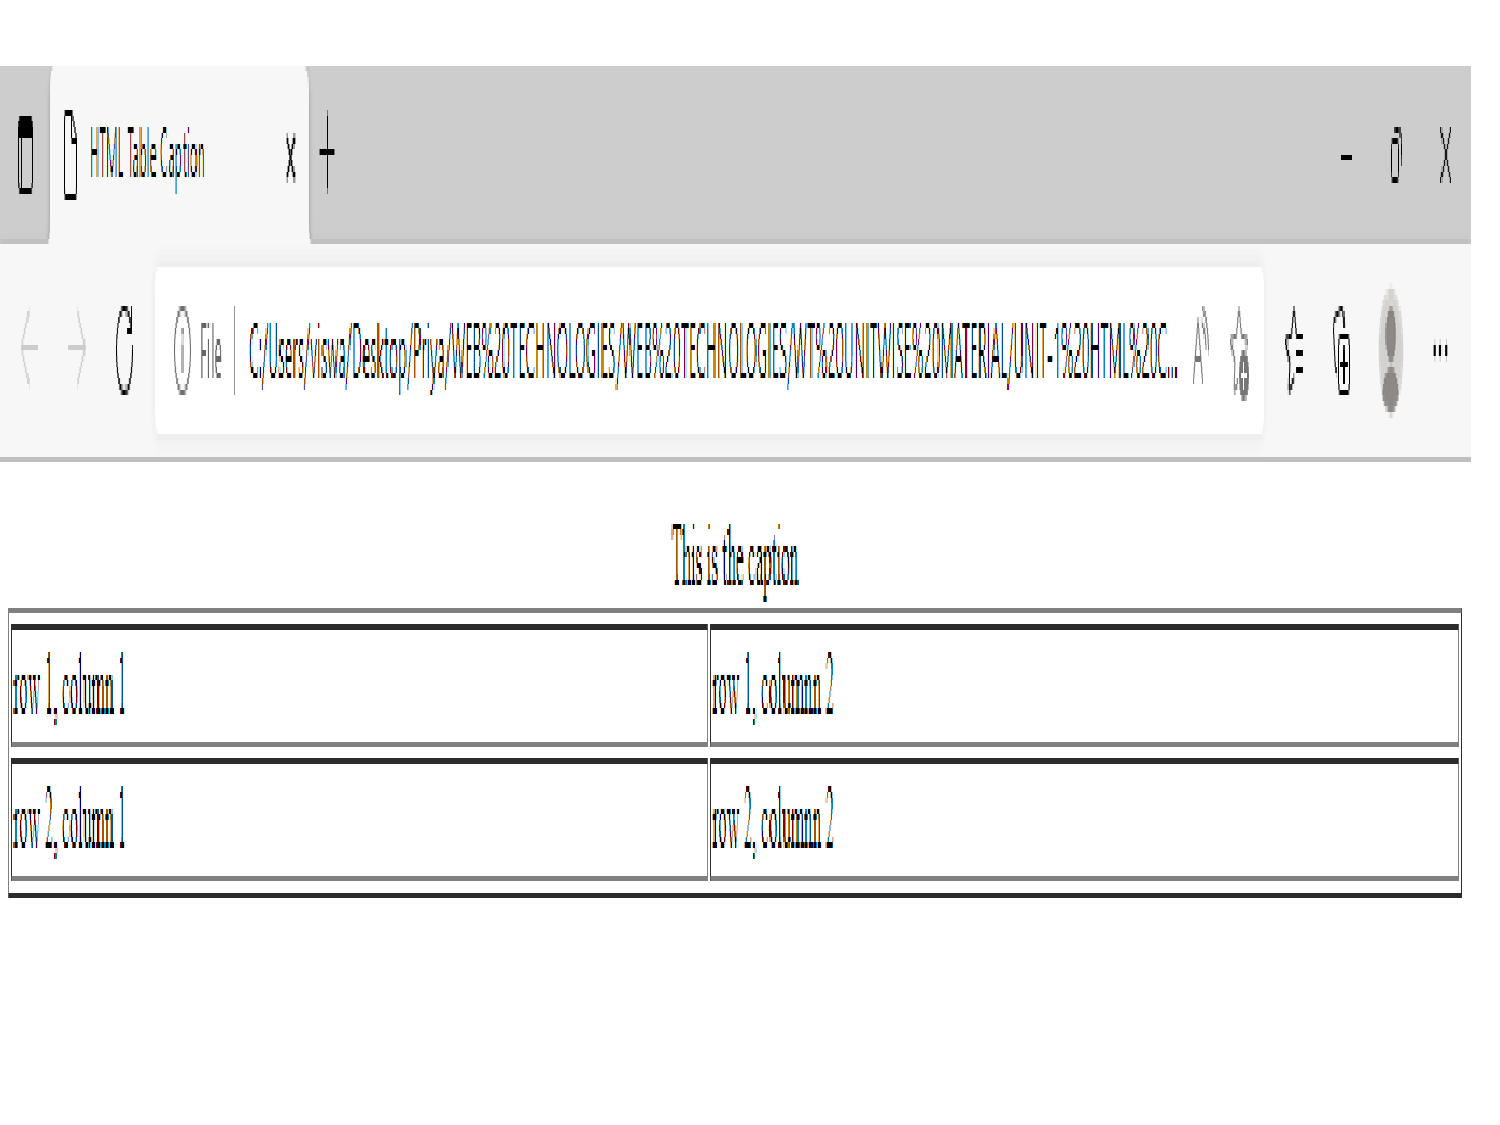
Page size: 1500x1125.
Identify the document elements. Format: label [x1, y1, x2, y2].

picture [0, 66, 1471, 988]
